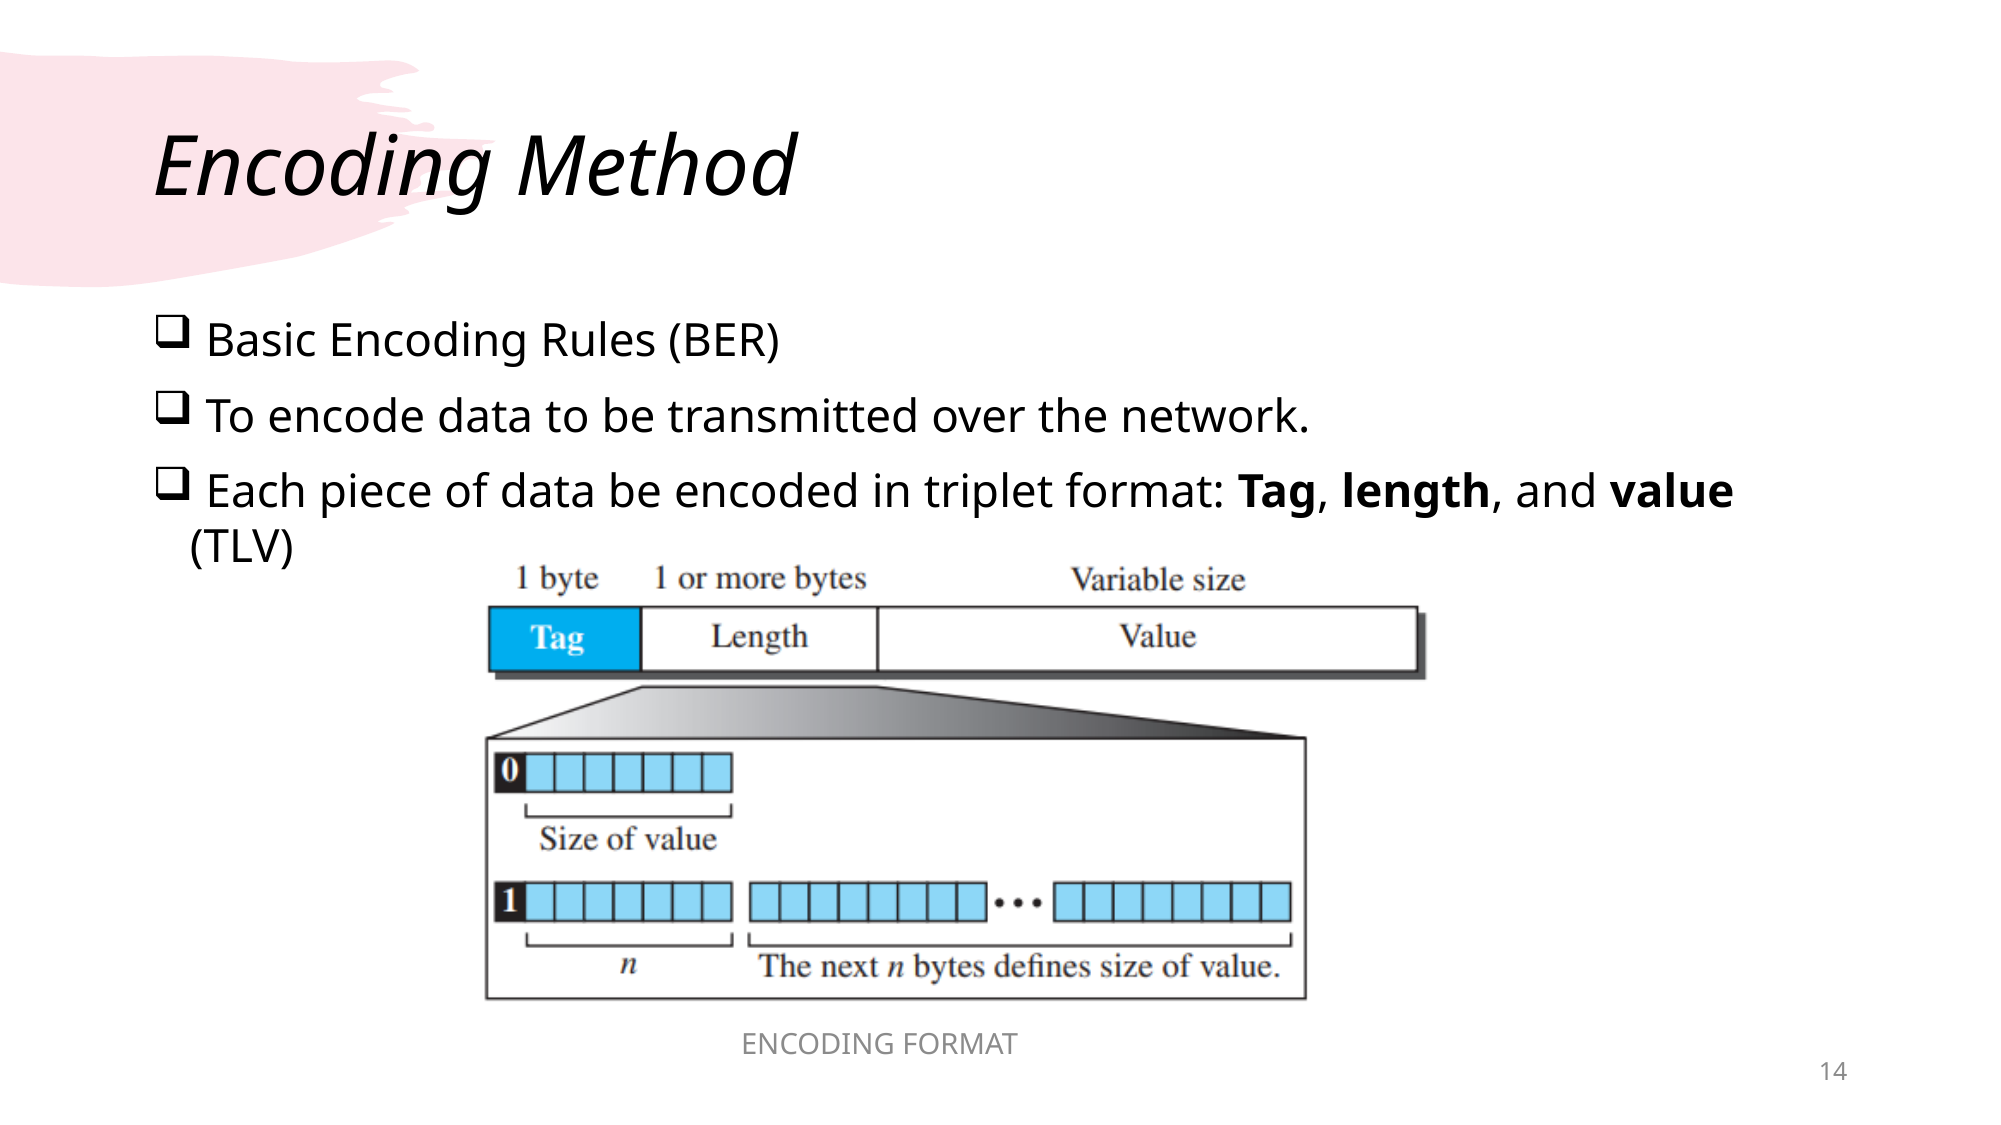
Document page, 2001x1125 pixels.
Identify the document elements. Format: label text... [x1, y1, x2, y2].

footer ENCODING FORMAT [542, 1027, 1218, 1073]
list Basic Encoding Rules (BER) To encode data to be transmitted over the network. Each piece of data be encoded in triplet format: Tag, length, and value (TLV) [137, 303, 1863, 1083]
title Encoding Method [137, 59, 1863, 278]
slide_number 14 [1412, 1042, 1863, 1103]
picture [340, 546, 1508, 1027]
